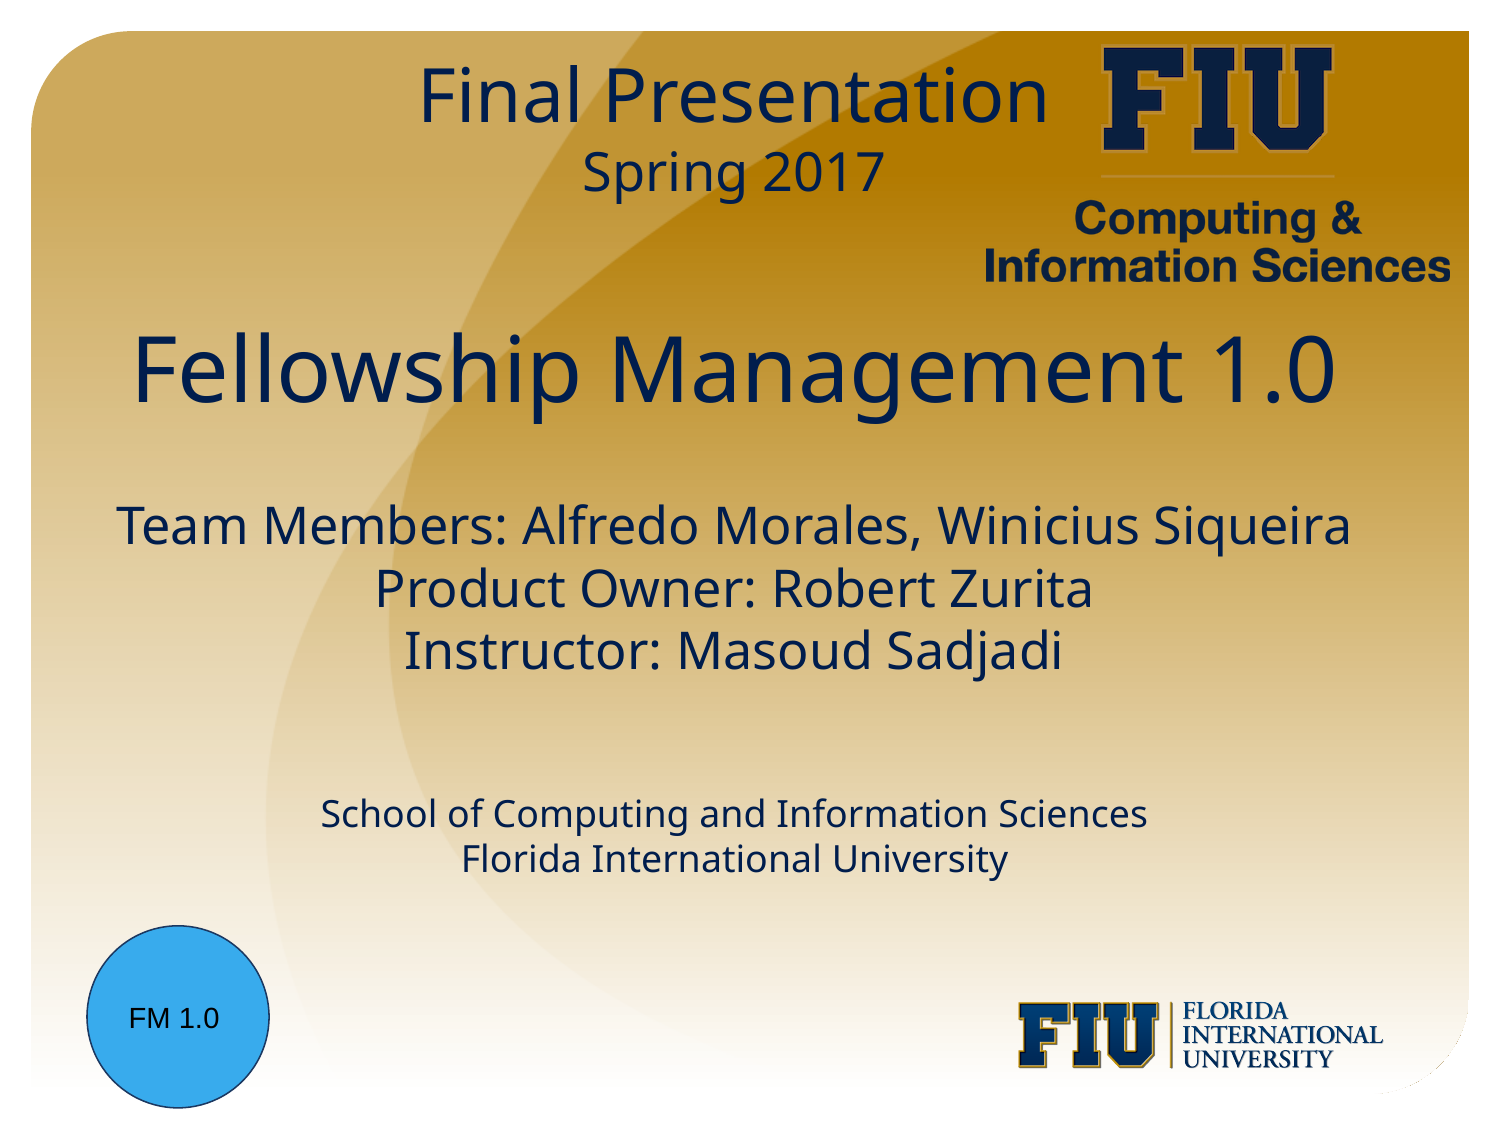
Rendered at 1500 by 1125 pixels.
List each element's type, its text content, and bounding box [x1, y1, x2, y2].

subtitle [37, 925, 1463, 1125]
picture [26, 30, 1474, 1095]
title Fellowship Management 1.0 Team Members: Alfredo Morales, Winicius Siqueira Product Owner: Robert Zurita Instructor: Masoud Sadjadi School of Computing and Information Sciences Florida International University [22, 247, 1448, 888]
text_box FM 1.0 [86, 925, 270, 1108]
text_box Final Presentation Spring 2017 [22, 91, 981, 210]
